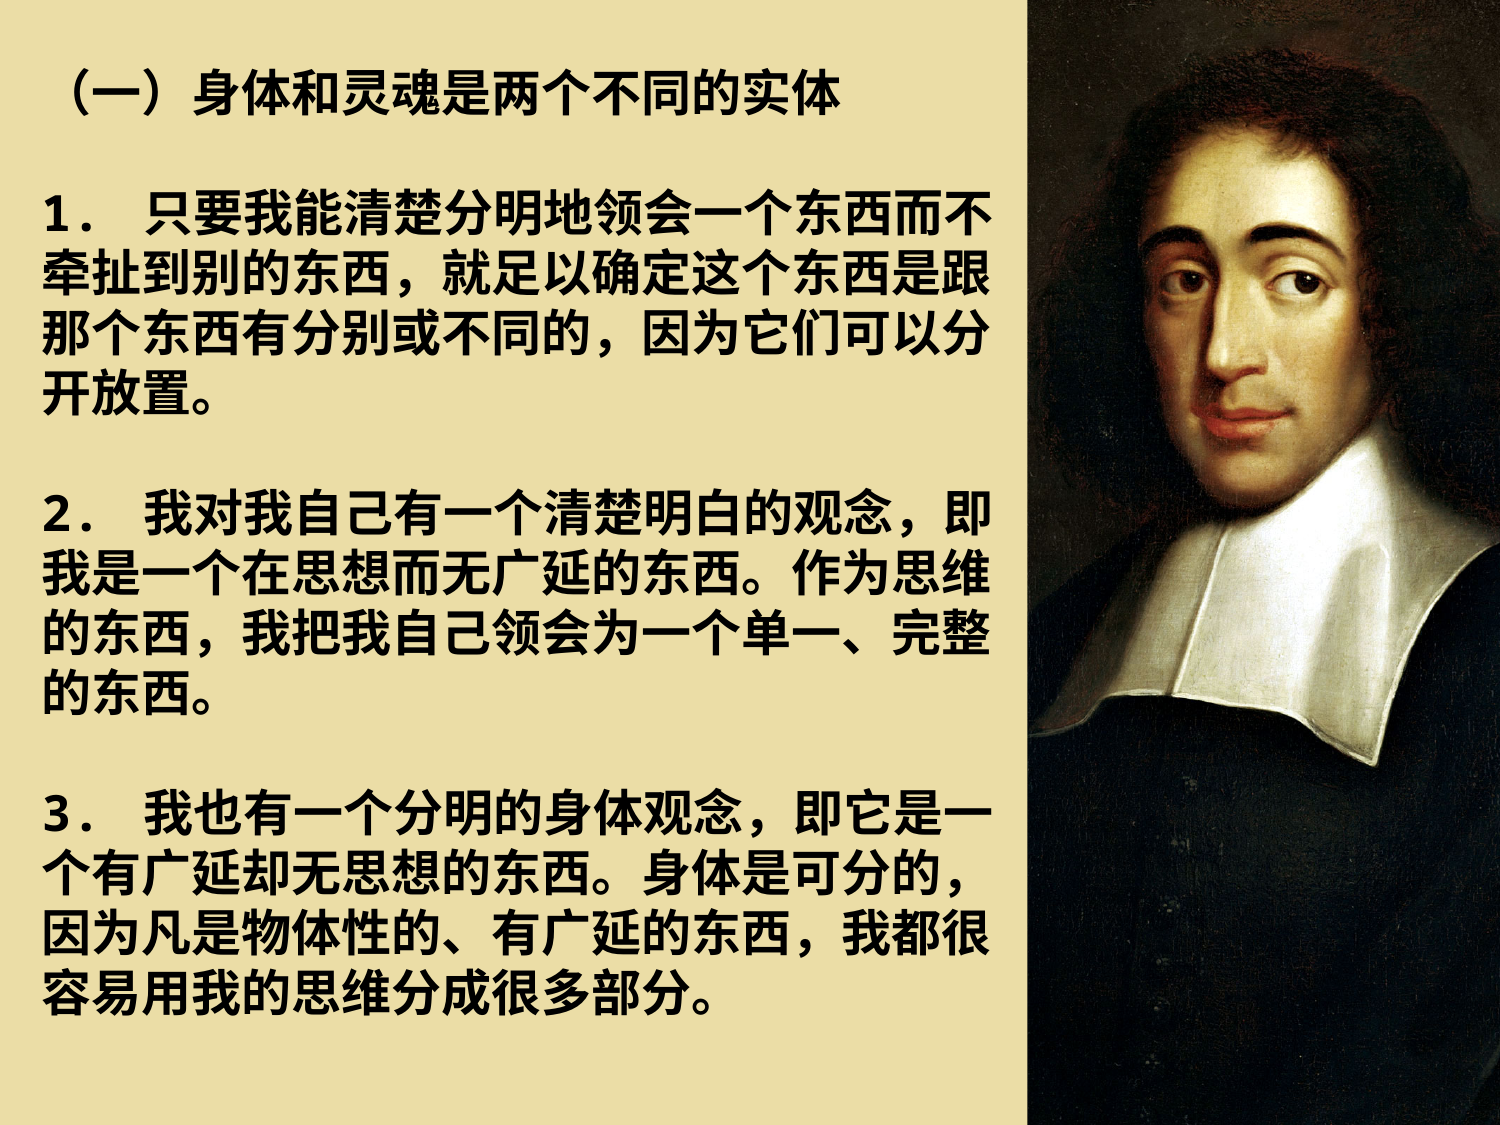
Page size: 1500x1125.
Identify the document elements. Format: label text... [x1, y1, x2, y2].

text_box （一）身体和灵魂是两个不同的实体 1. 只要我能清楚分明地领会一个东西而不牵扯到别的东西，就足以确定这个东西是跟那个东西有分别或不同的，因为它们可以分开放置。 2. 我对我自己有一个清楚明白的观念，即我是一个在思想而无广延的东西。作为思维的东西，我把我自己领会为一个单一、完整的东西。 3. 我也有一个分明的身体观念，即它是一个有广延却无思想的东西。身体是可分的，因为凡是物体性的、有广延的东西，我都很容易用我的思维分成很多部分。 [26, 54, 1019, 1125]
picture [1027, 0, 1500, 1125]
